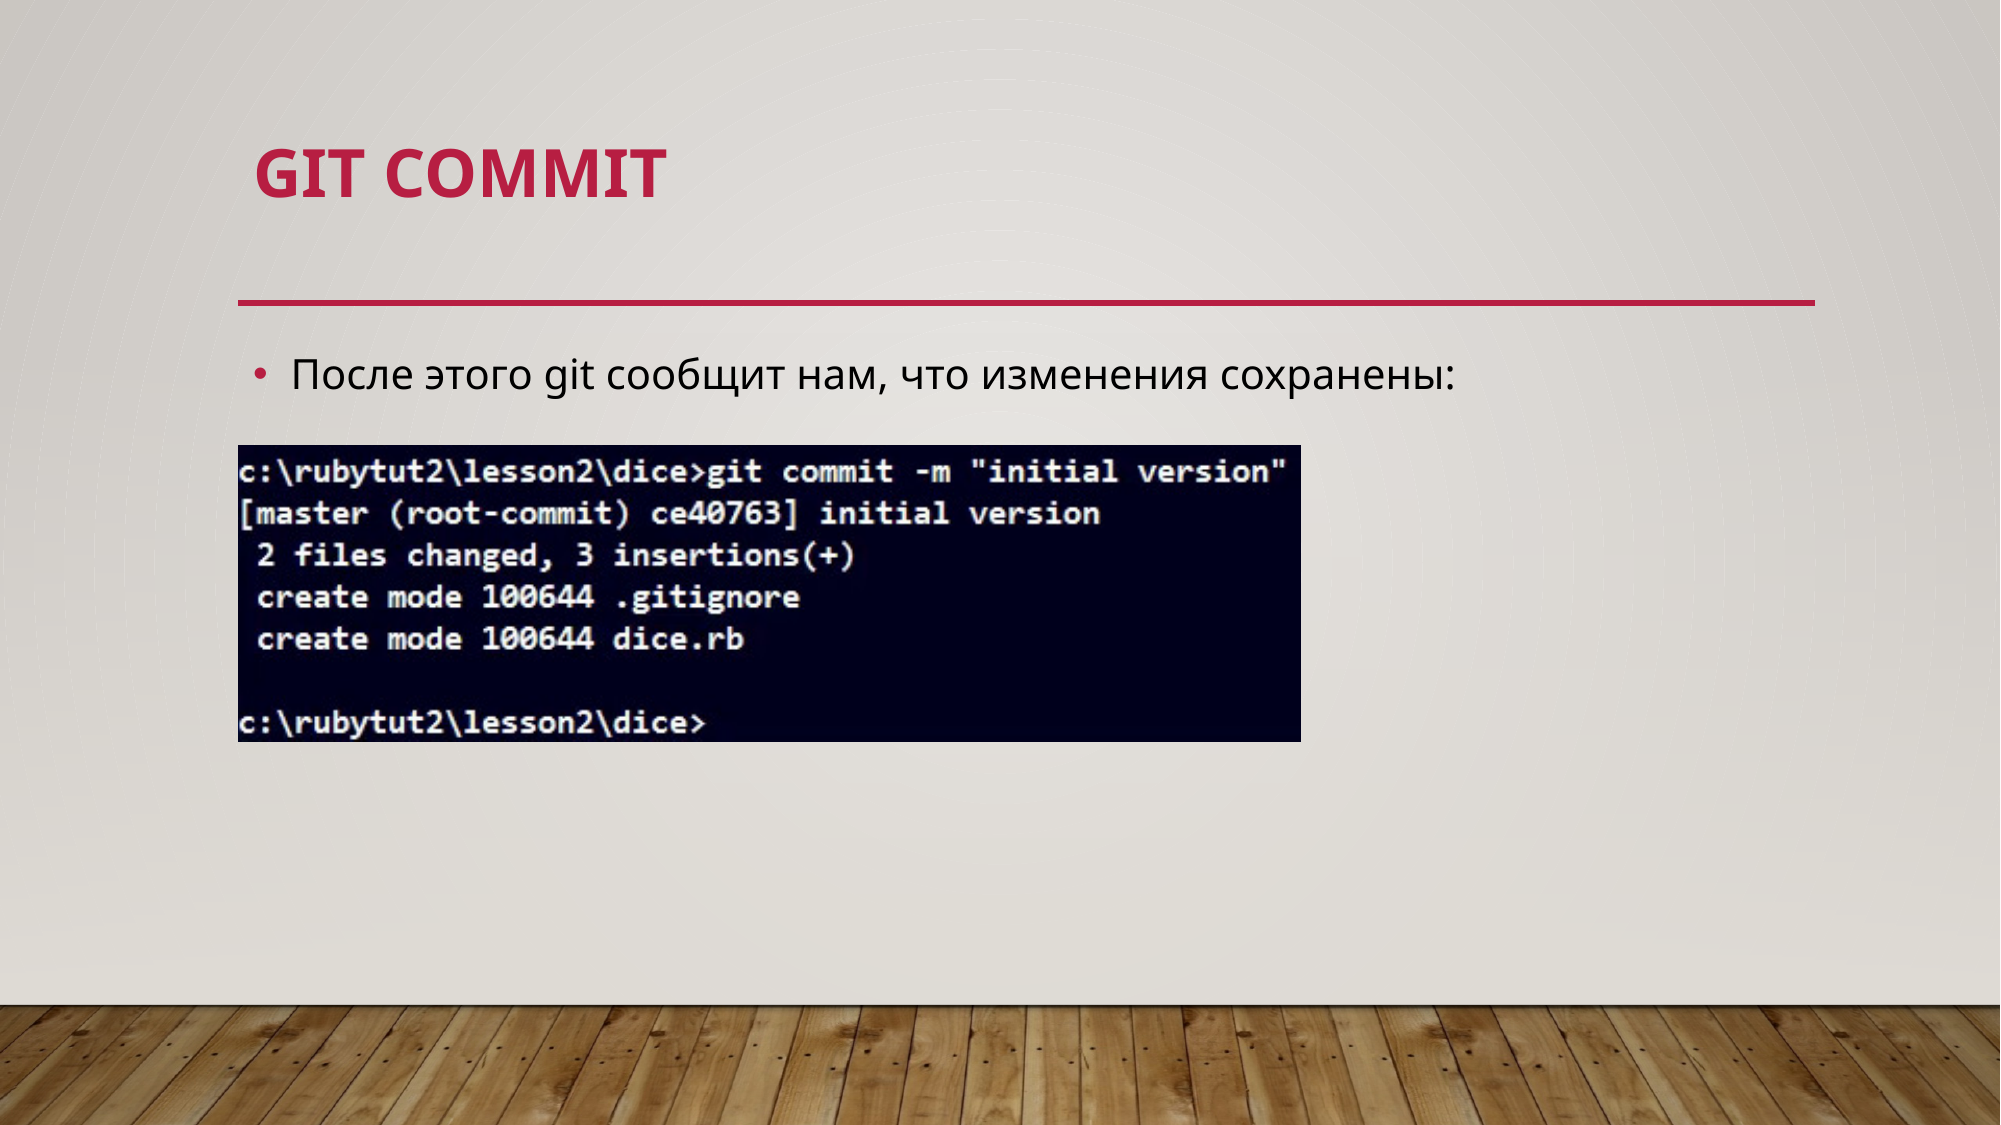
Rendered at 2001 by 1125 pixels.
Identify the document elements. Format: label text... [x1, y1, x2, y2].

picture [237, 445, 1301, 742]
list После этого git сообщит нам, что изменения сохранены: [238, 330, 1814, 419]
title Git commit [238, 131, 1814, 305]
picture [0, 1005, 2000, 1125]
